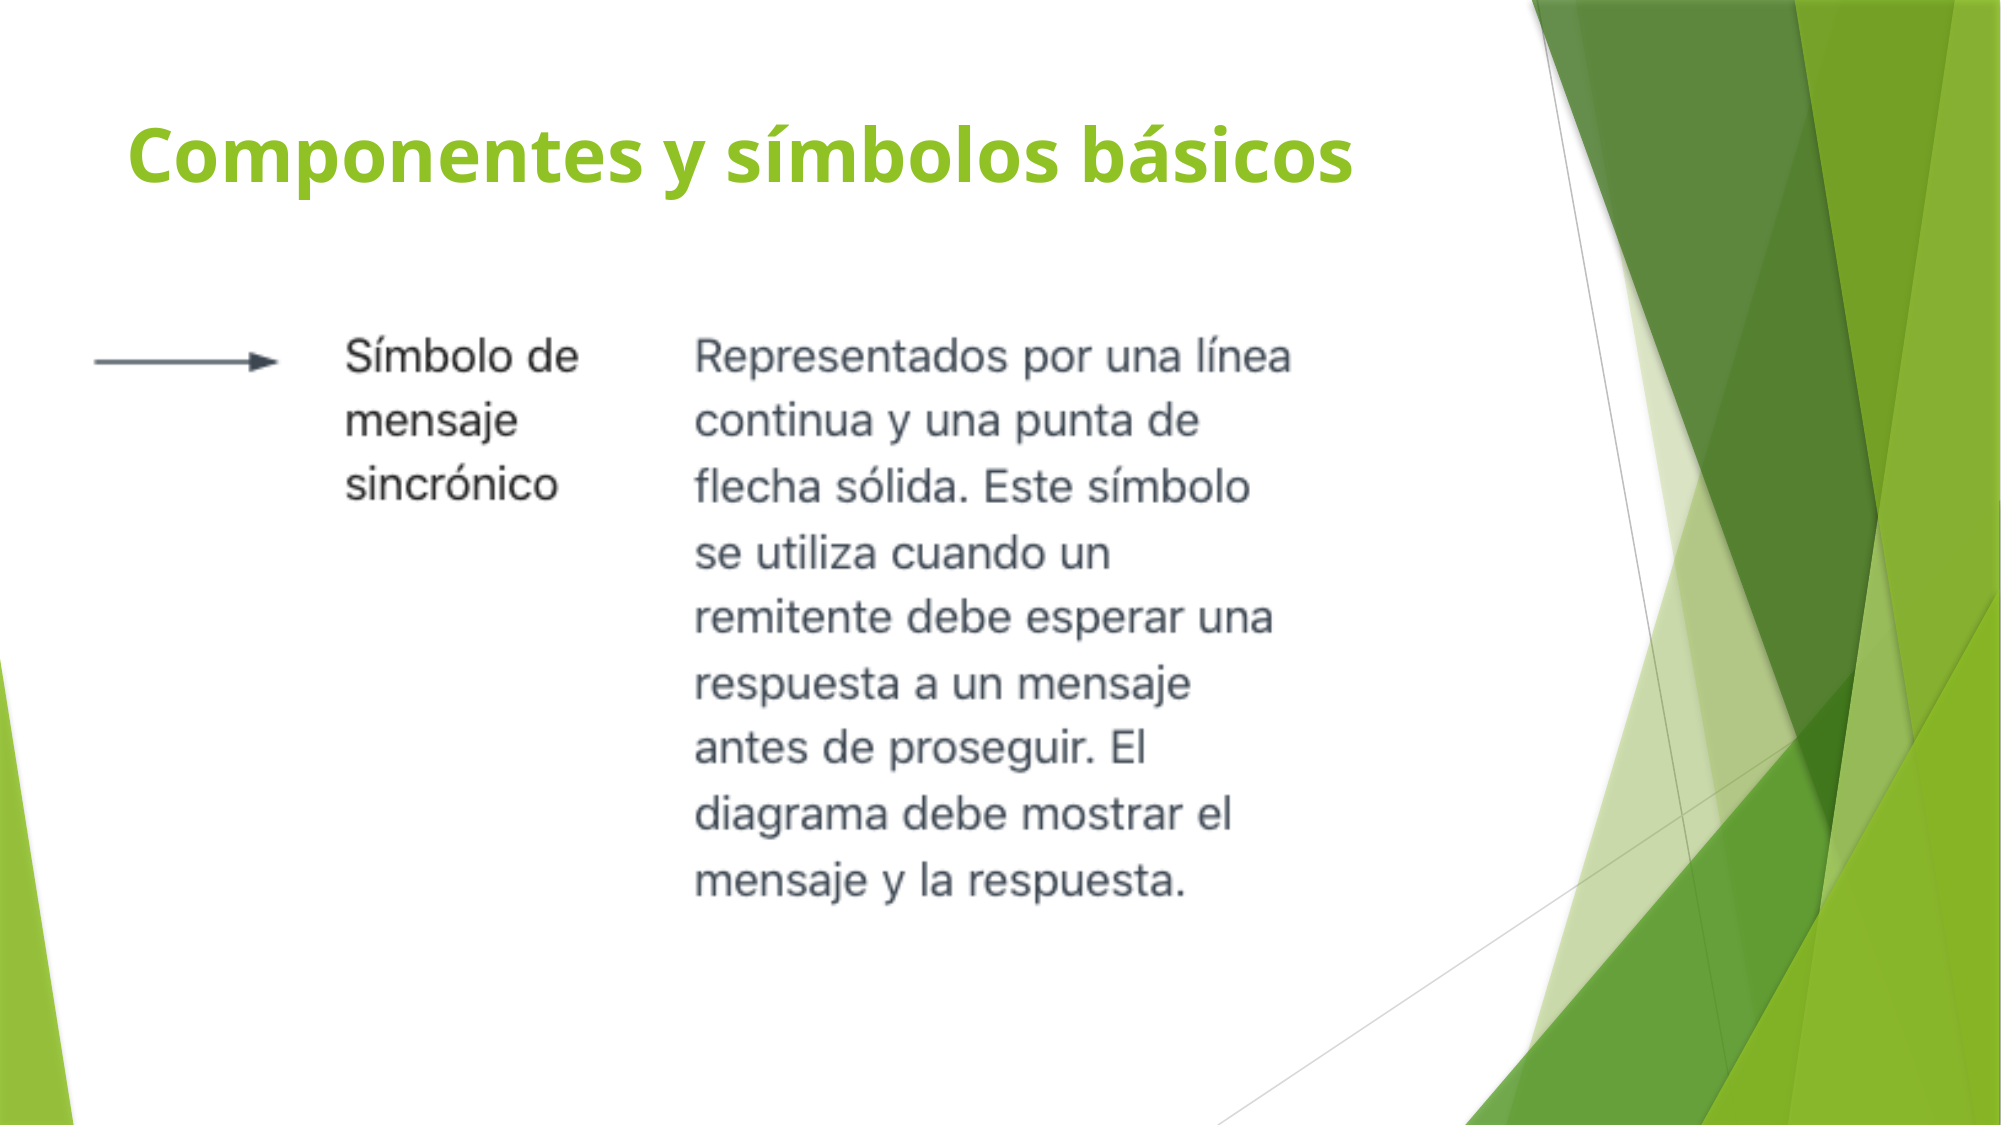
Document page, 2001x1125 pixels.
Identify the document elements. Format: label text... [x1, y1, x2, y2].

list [75, 316, 1363, 936]
title Componentes y símbolos básicos [111, 99, 1522, 317]
